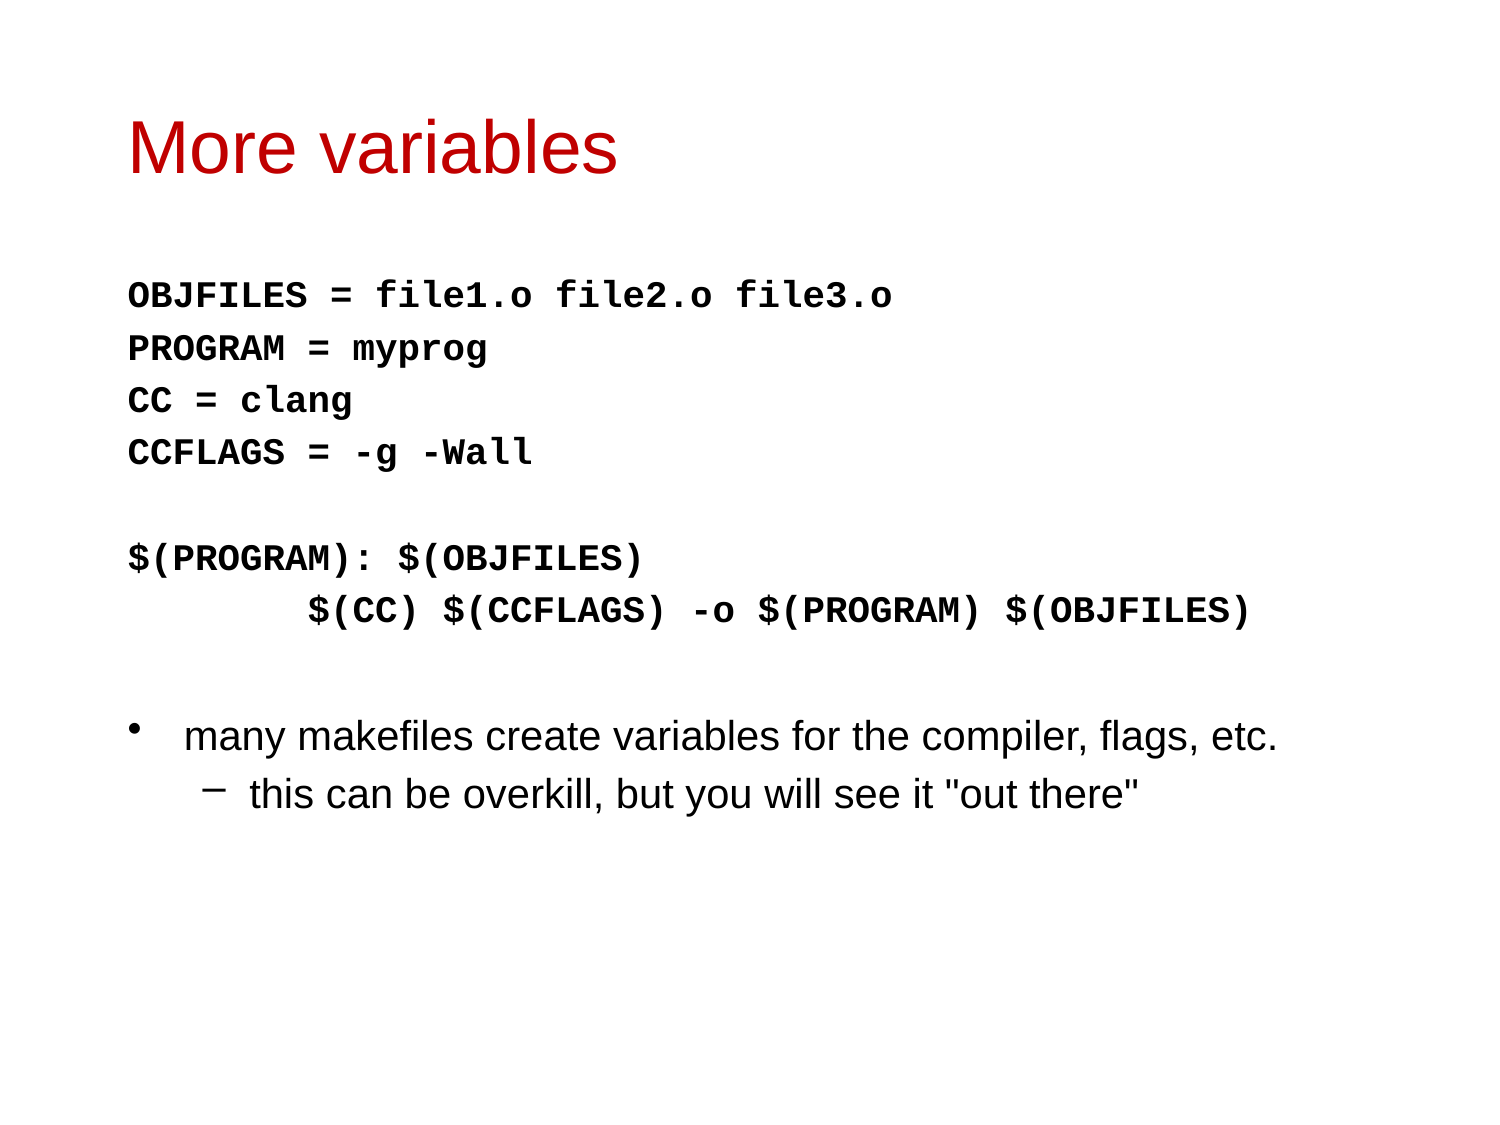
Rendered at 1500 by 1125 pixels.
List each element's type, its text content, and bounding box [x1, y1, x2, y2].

list OBJFILES = file1.o file2.o file3.o PROGRAM = myprog CC = clang CCFLAGS = -g -Wall $(PROGRAM): $(OBJFILES) $(CC) $(CCFLAGS) -o $(PROGRAM) $(OBJFILES) many makefiles create variables for the compiler, flags, etc. this can be overkill, but you will see it "out there" [112, 262, 1388, 1001]
title More variables [112, 49, 1388, 238]
